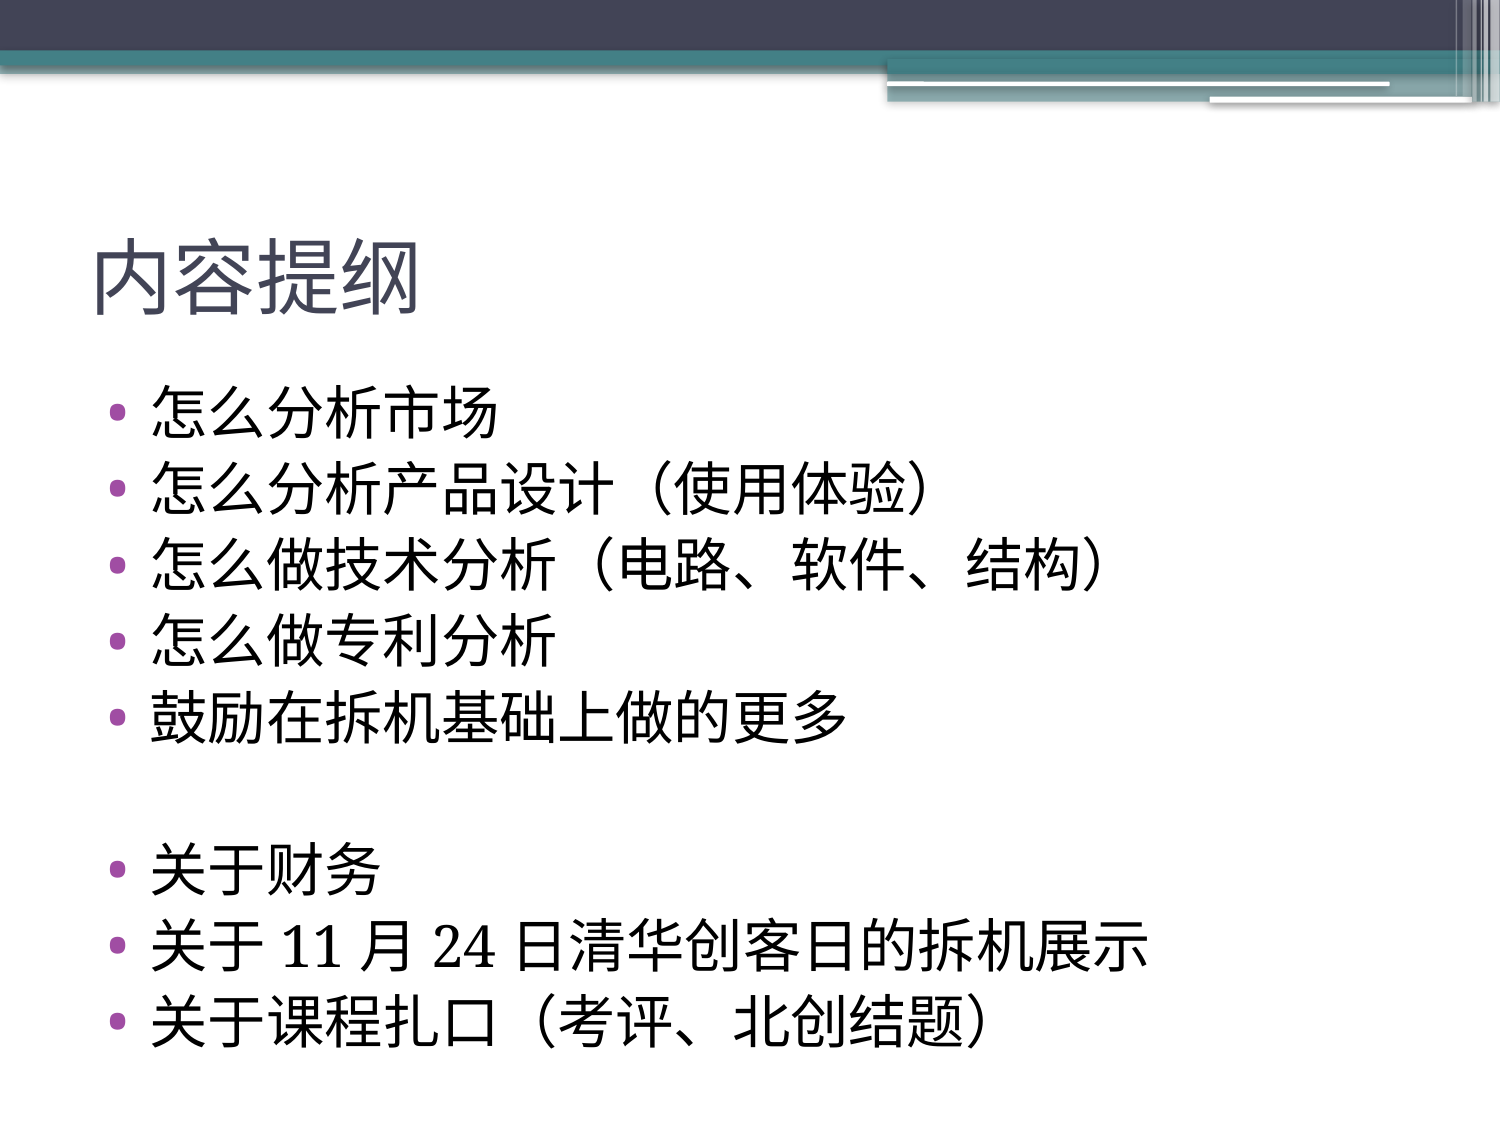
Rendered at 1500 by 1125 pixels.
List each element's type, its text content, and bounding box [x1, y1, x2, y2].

list 怎么分析市场 怎么分析产品设计（使用体验） 怎么做技术分析（电路、软件、结构） 怎么做专利分析 鼓励在拆机基础上做的更多 关于财务 关于11月24日清华创客日的拆机展示 关于课程扎口（考评、北创结题） [75, 368, 1425, 1079]
title 内容提纲 [75, 187, 1425, 363]
